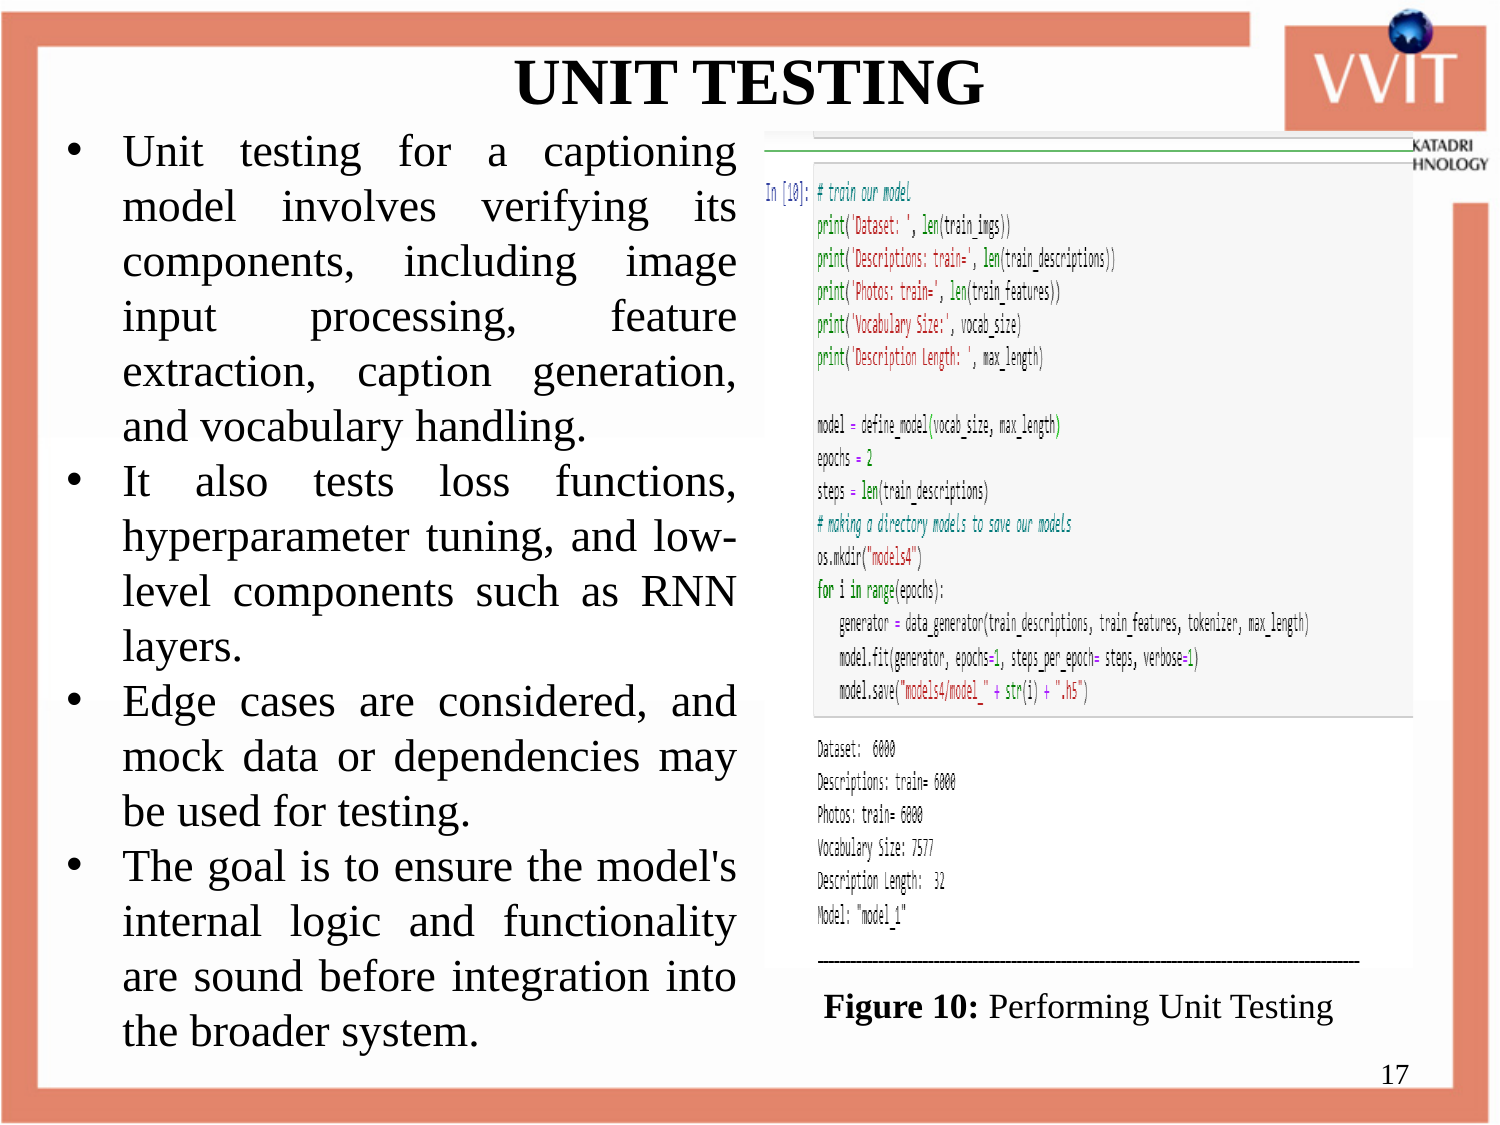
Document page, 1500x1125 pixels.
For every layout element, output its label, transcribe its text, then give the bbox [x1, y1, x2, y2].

text_box Figure 10: Performing Unit Testing [808, 975, 1500, 1034]
picture [0, 0, 1500, 1125]
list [764, 131, 1414, 968]
slide_number 17 [1352, 1042, 1425, 1103]
text_box Unit testing for a captioning model involves verifying its components, including image input processing, feature extraction, caption generation, and vocabulary handling. It also tests loss functions, hyperparameter tuning, and low-level components such as RNN layers. Edge cases are considered, and mock data or dependencies may be used for testing. The goal is to ensure the model's internal logic and functionality are sound before integration into the broader system. [51, 113, 753, 1063]
title UNIT TESTING [75, 30, 1425, 127]
